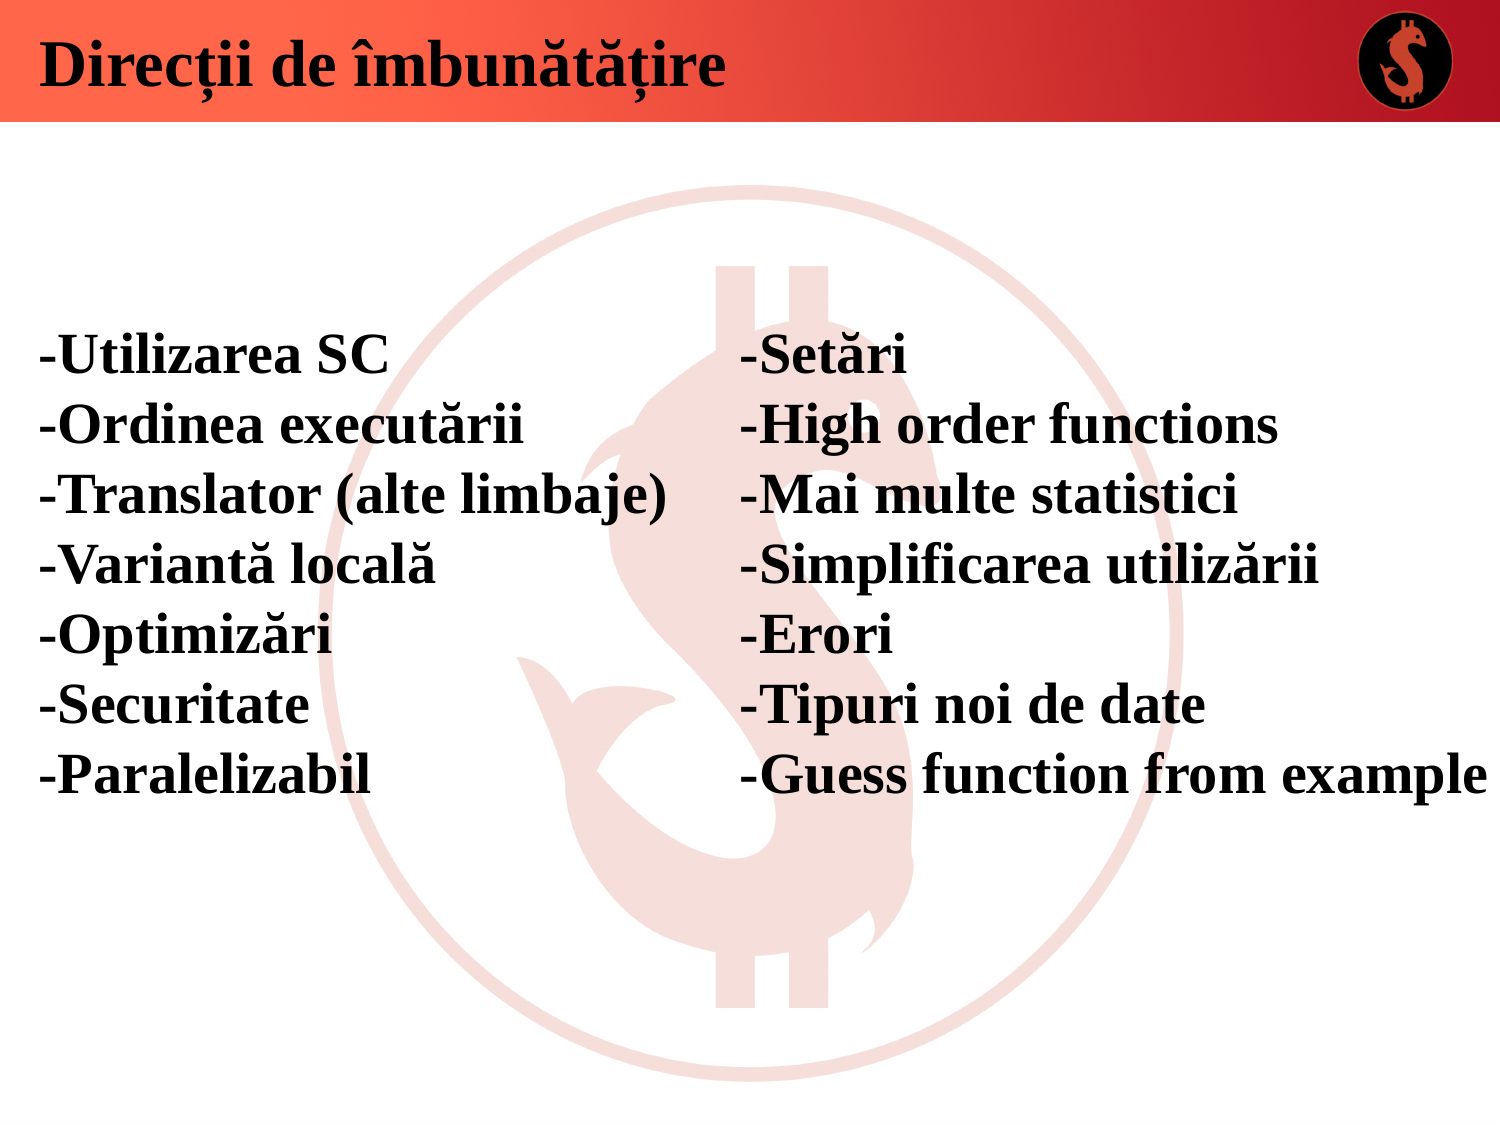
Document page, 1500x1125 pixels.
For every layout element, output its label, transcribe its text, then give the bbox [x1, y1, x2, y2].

text_box -Utilizarea SC -Ordinea executării -Translator (alte limbaje) -Variantă locală -Optimizări -Securitate -Paralelizabil [23, 307, 725, 813]
text_box -Setări -High order functions -Mai multe statistici -Simplificarea utilizării -Erori -Tipuri noi de date -Guess function from example [725, 307, 1500, 813]
text_box Direcții de îmbunătățire [24, 12, 1475, 108]
picture [0, 0, 1500, 1125]
